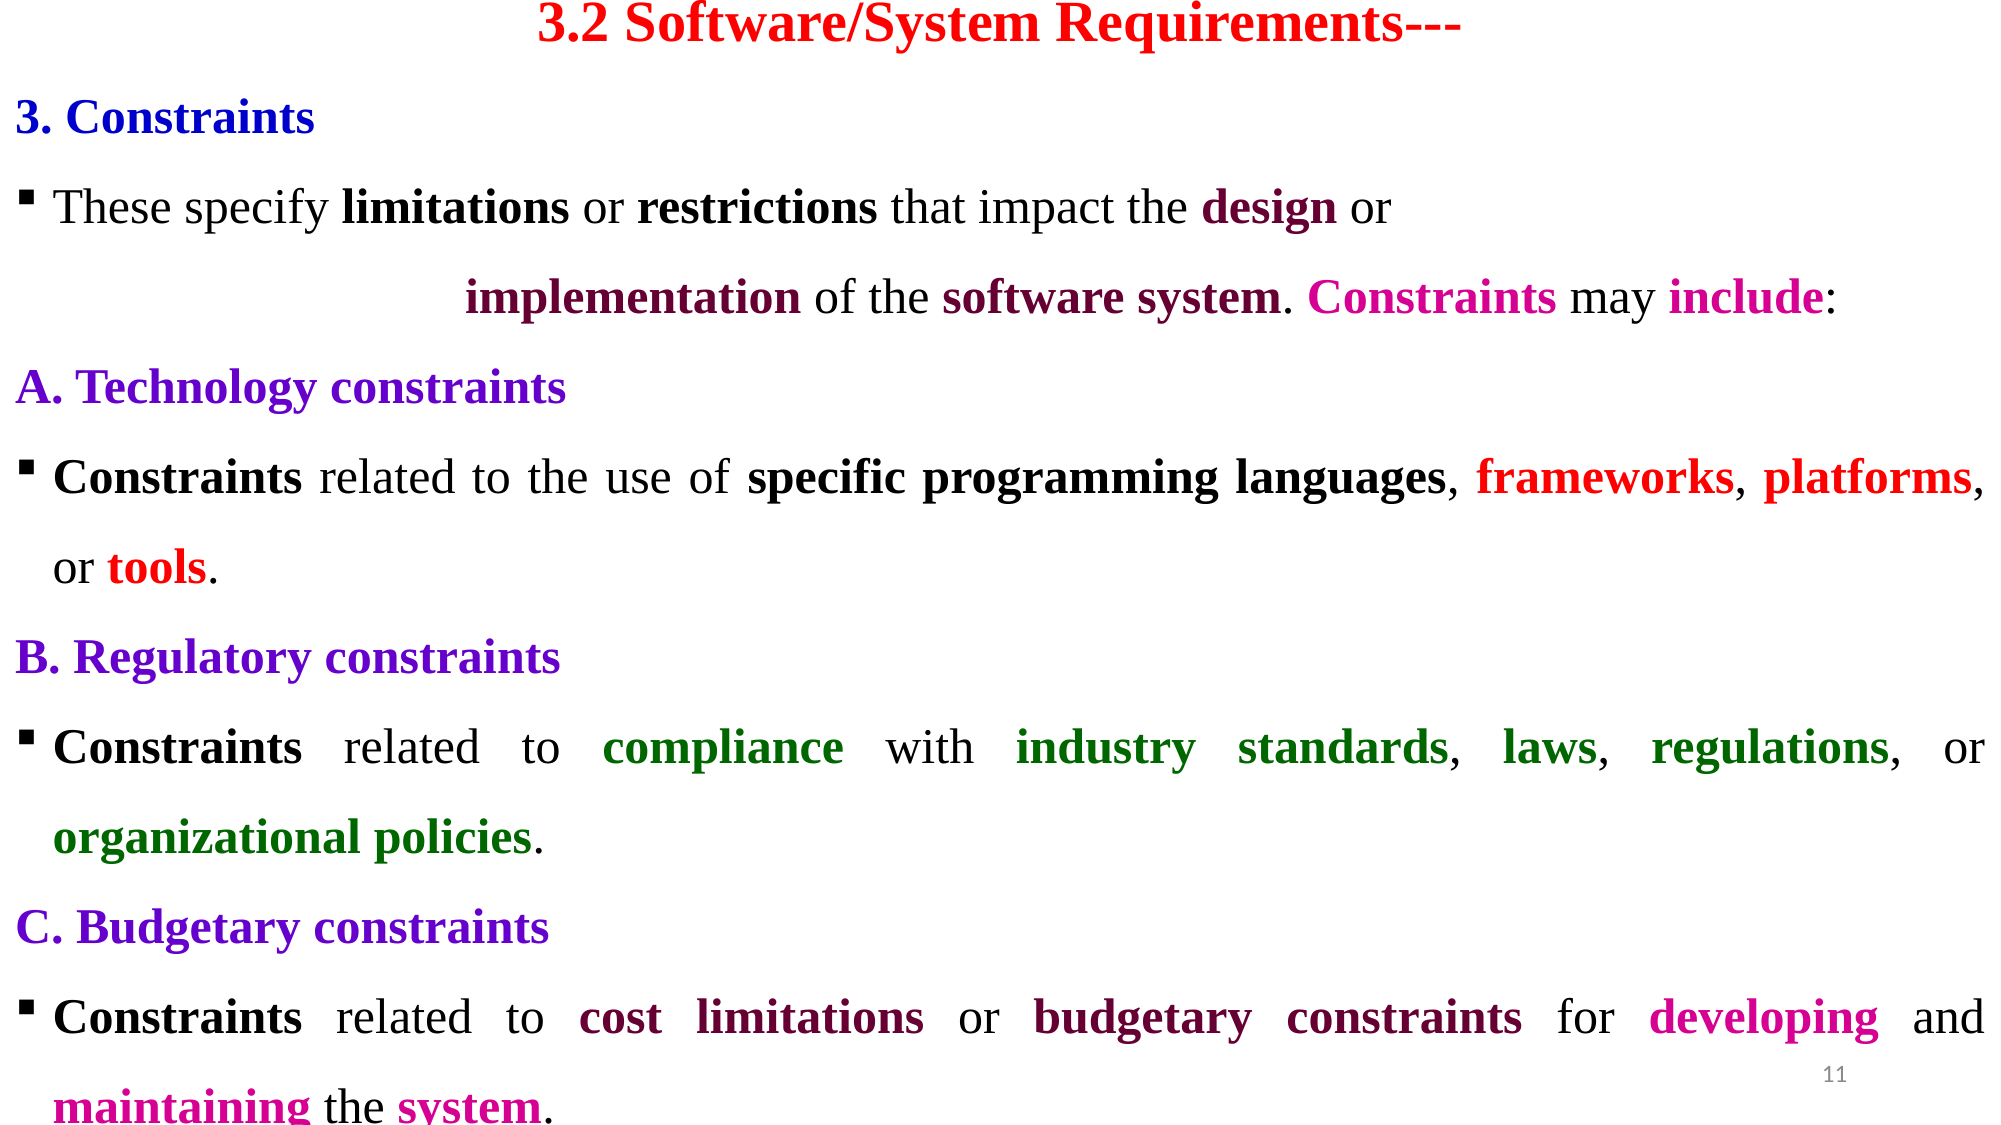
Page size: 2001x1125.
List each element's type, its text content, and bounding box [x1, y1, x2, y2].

slide_number 11 [1412, 1042, 1863, 1103]
list 3. Constraints These specify limitations or restrictions that impact the design or implementation of the software system. Constraints may include: A. Technology constraints Constraints related to the use of specific programming languages, frameworks, platforms, or tools. B. Regulatory constraints Constraints related to compliance with industry standards, laws, regulations, or organizational policies. C. Budgetary constraints Constraints related to cost limitations or budgetary constraints for developing and maintaining the system. [0, 45, 2000, 1125]
title 3.2 Software/System Requirements--- [137, 0, 1863, 45]
